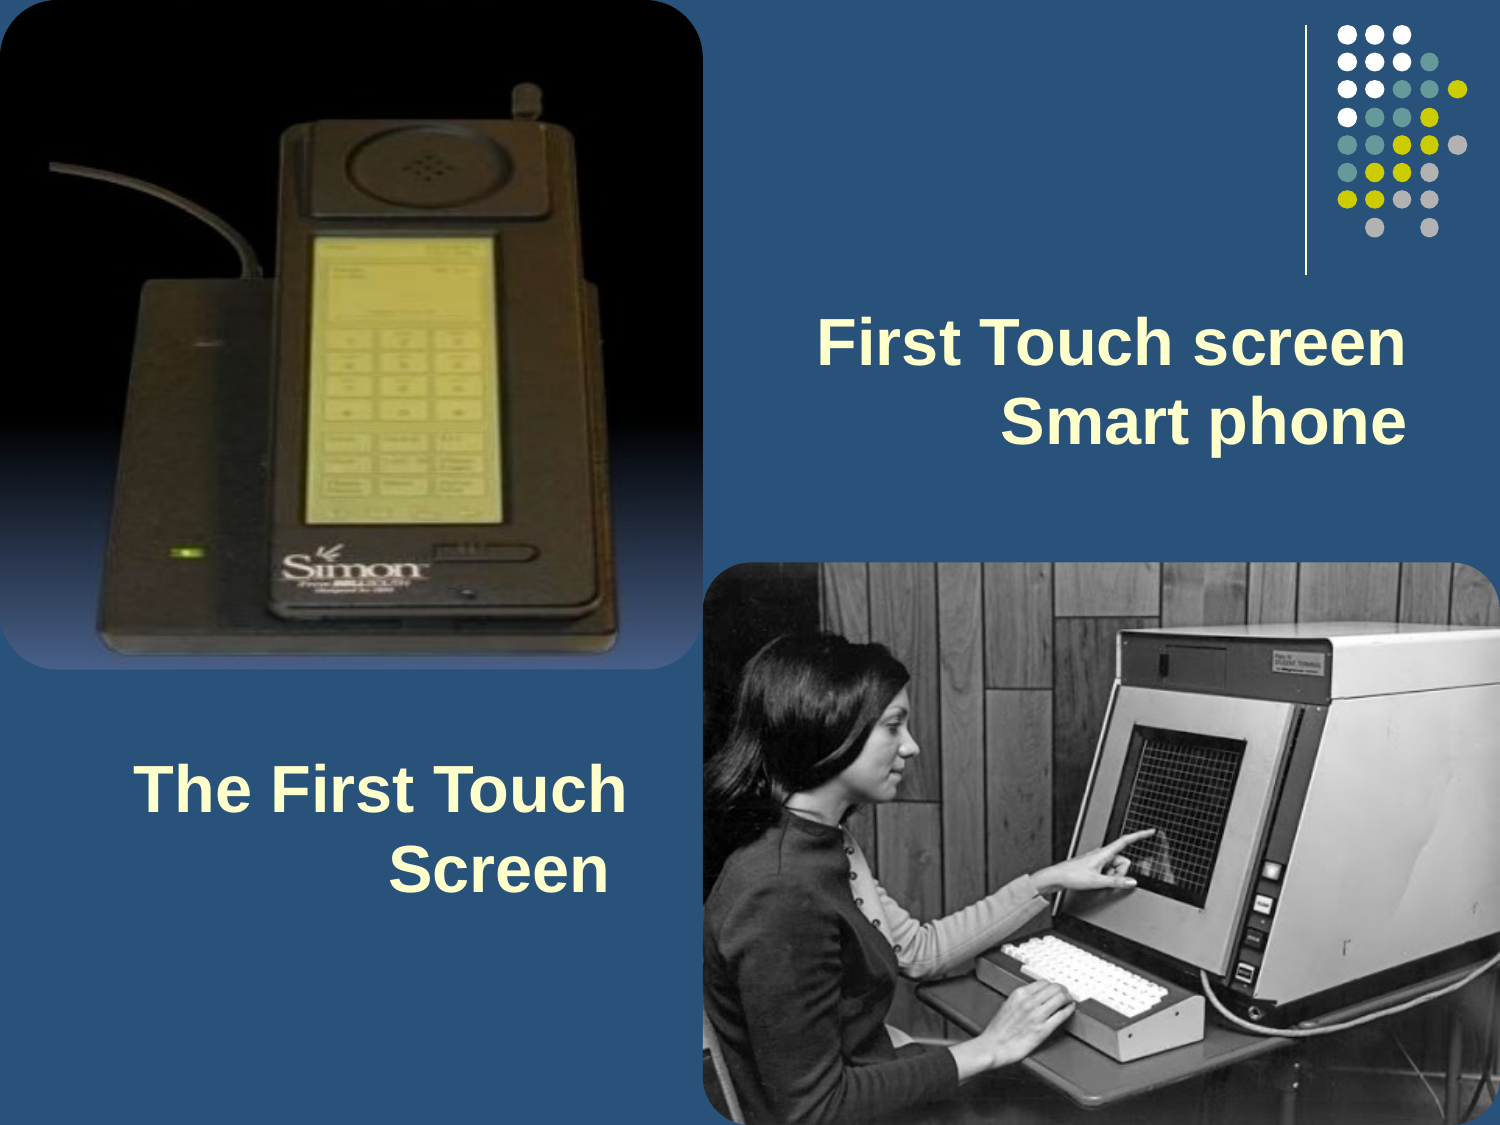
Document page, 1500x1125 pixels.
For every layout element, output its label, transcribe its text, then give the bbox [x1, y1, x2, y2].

text_box First Touch screen Smart phone [773, 290, 1424, 466]
picture [0, 0, 1500, 1125]
text_box The First Touch Screen [41, 738, 644, 914]
